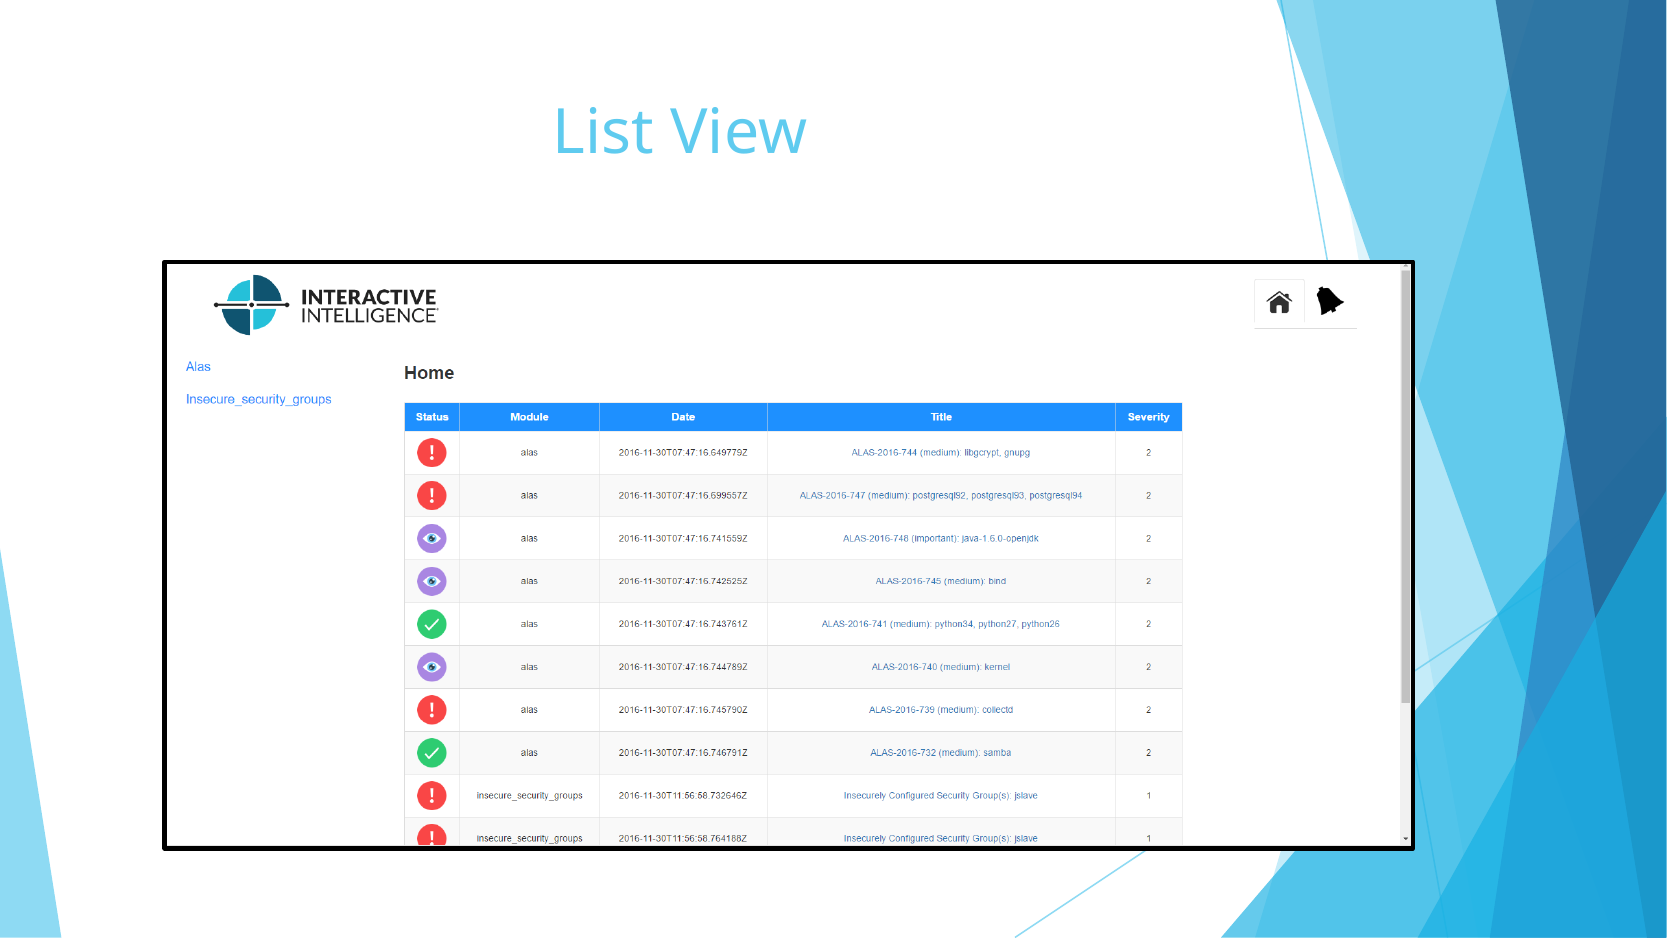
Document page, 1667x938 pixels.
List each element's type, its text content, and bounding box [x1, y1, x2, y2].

picture [166, 263, 1412, 847]
title List View [92, 83, 1268, 264]
